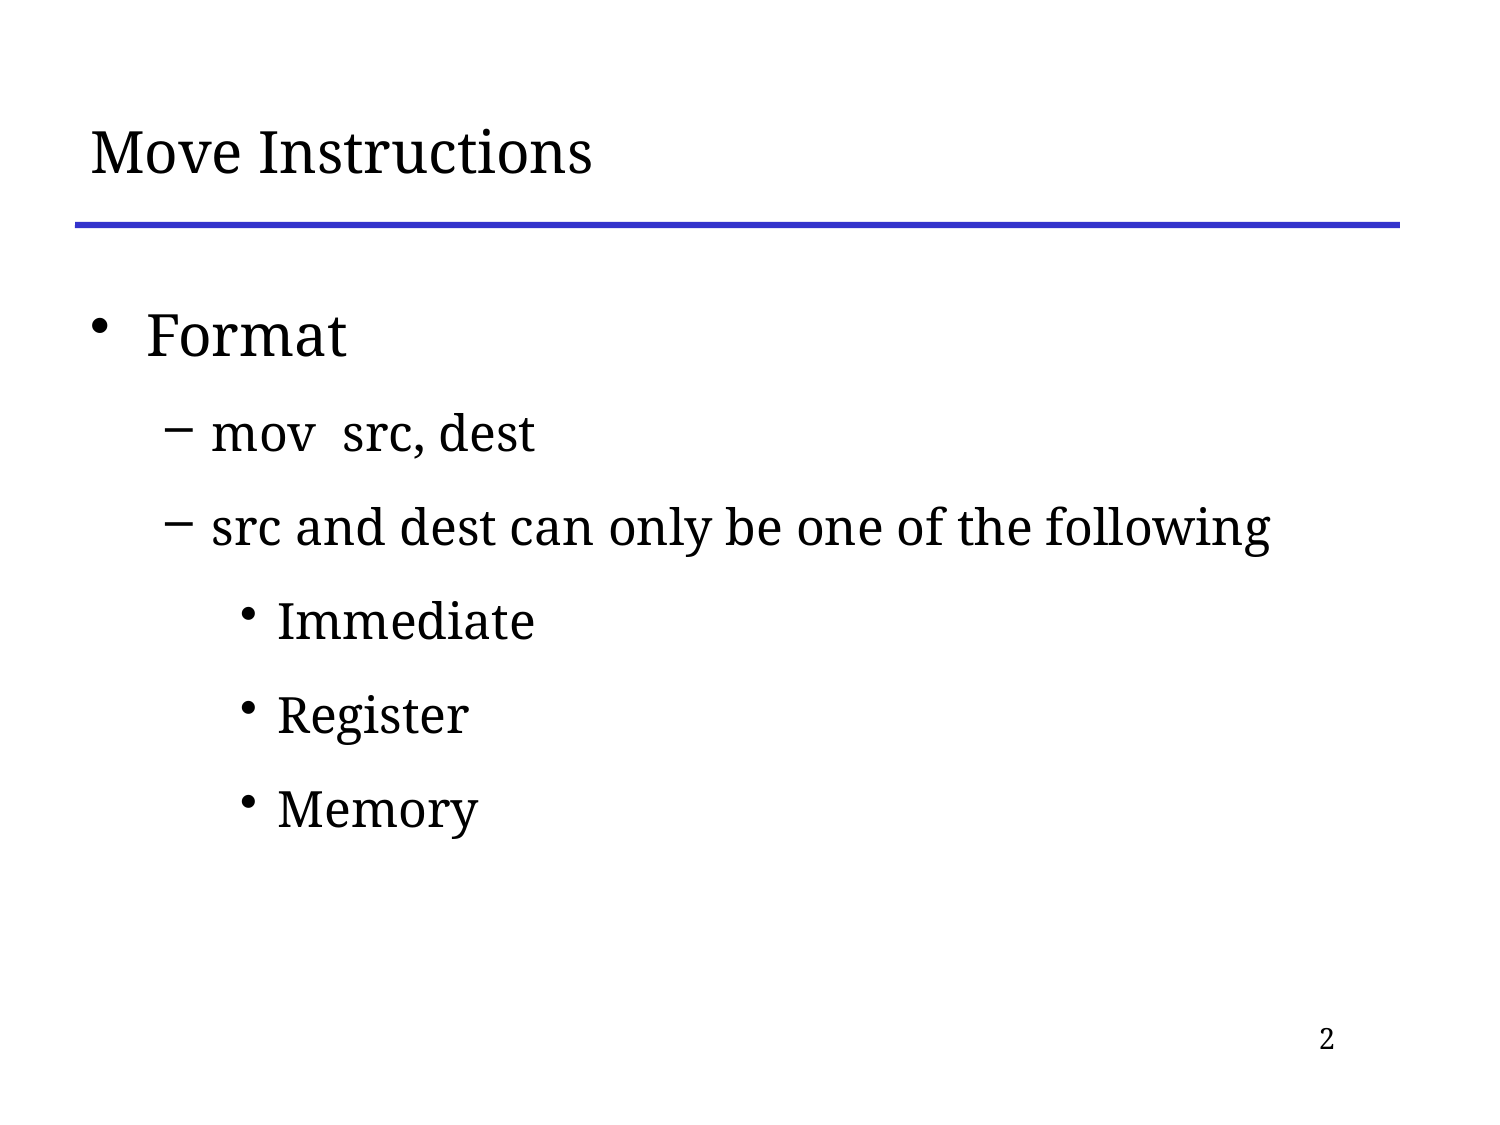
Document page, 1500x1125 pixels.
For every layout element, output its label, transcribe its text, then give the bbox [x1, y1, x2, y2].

title Move Instructions [75, 75, 1400, 225]
slide_number 2 [1137, 1012, 1351, 1088]
list Format mov src, dest src and dest can only be one of the following Immediate Register Memory [75, 262, 1438, 988]
